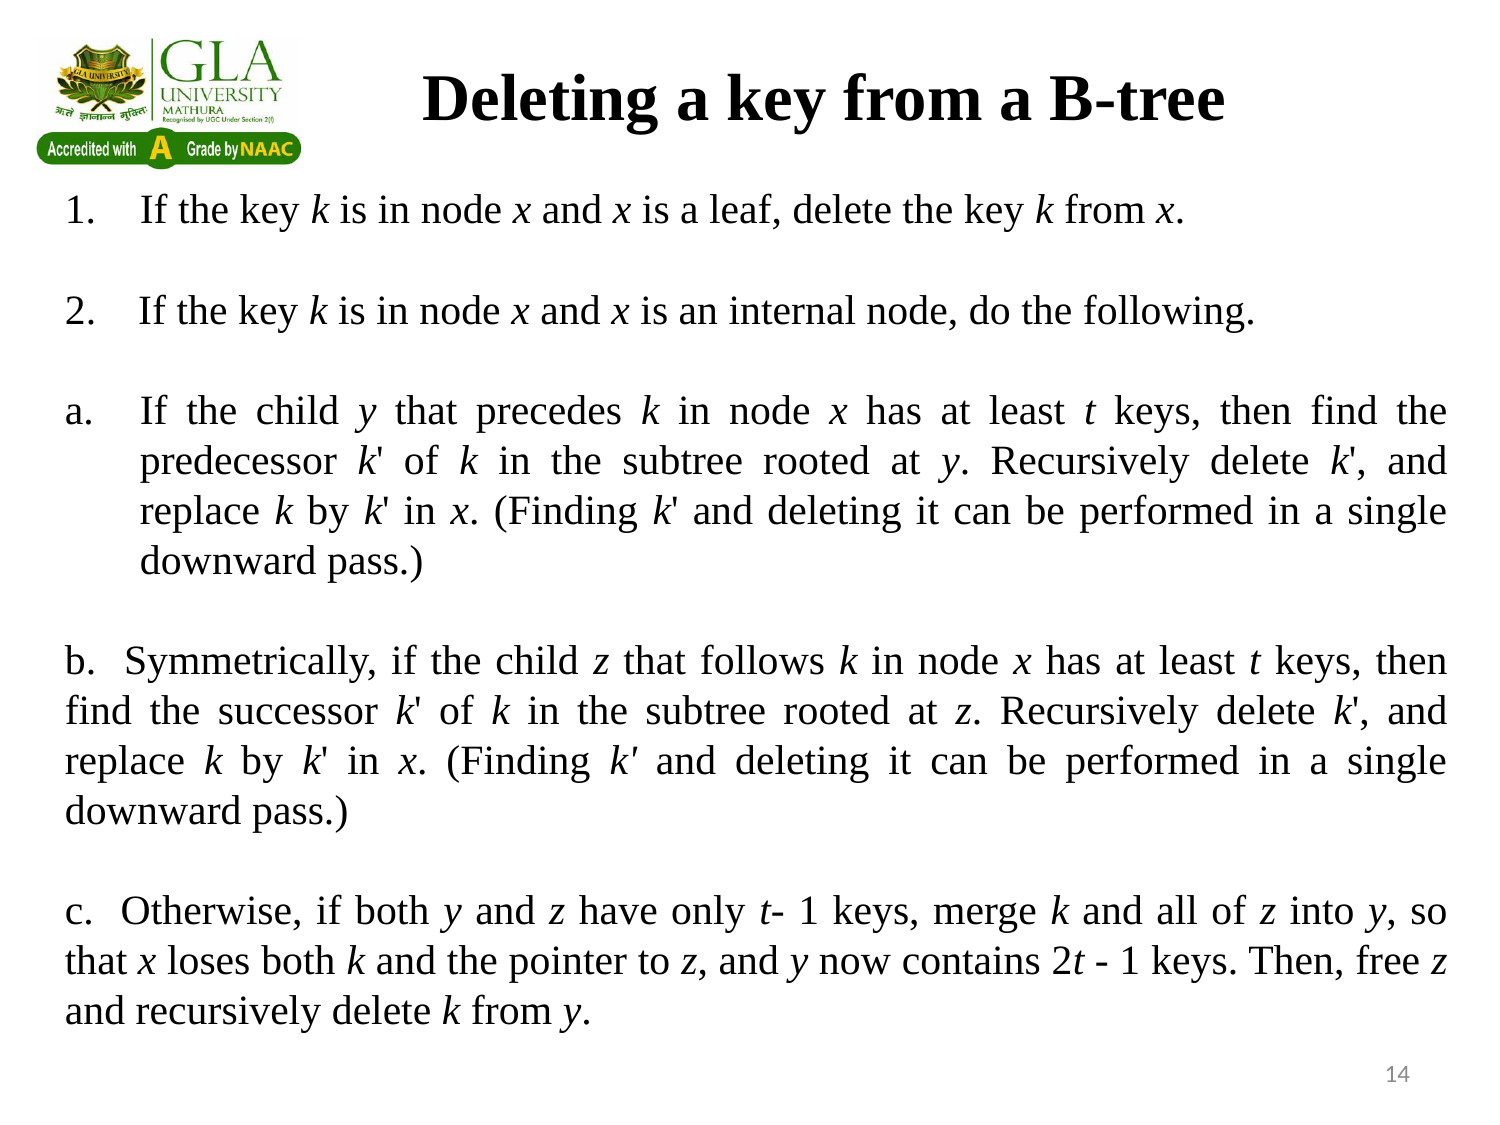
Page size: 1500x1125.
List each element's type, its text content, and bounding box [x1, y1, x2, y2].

title Deleting a key from a B-tree [150, 0, 1500, 188]
picture [34, 34, 302, 172]
text_box If the key k is in node x and x is a leaf, delete the key k from x. 2. If the key k is in node x and x is an internal node, do the following. If the child y that precedes k in node x has at least t keys, then find the predecessor k' of k in the subtree rooted at y. Recursively delete k', and replace k by k' in x. (Finding k' and deleting it can be performed in a single downward pass.) b. Symmetrically, if the child z that follows k in node x has at least t keys, then find the successor k' of k in the subtree rooted at z. Recursively delete k', and replace k by k' in x. (Finding k' and deleting it can be performed in a single downward pass.) c. Otherwise, if both y and z have only t- 1 keys, merge k and all of z into y, so that x loses both k and the pointer to z, and y now contains 2t - 1 keys. Then, free z and recursively delete k from y. [49, 174, 1463, 1041]
slide_number 14 [1074, 1042, 1425, 1103]
